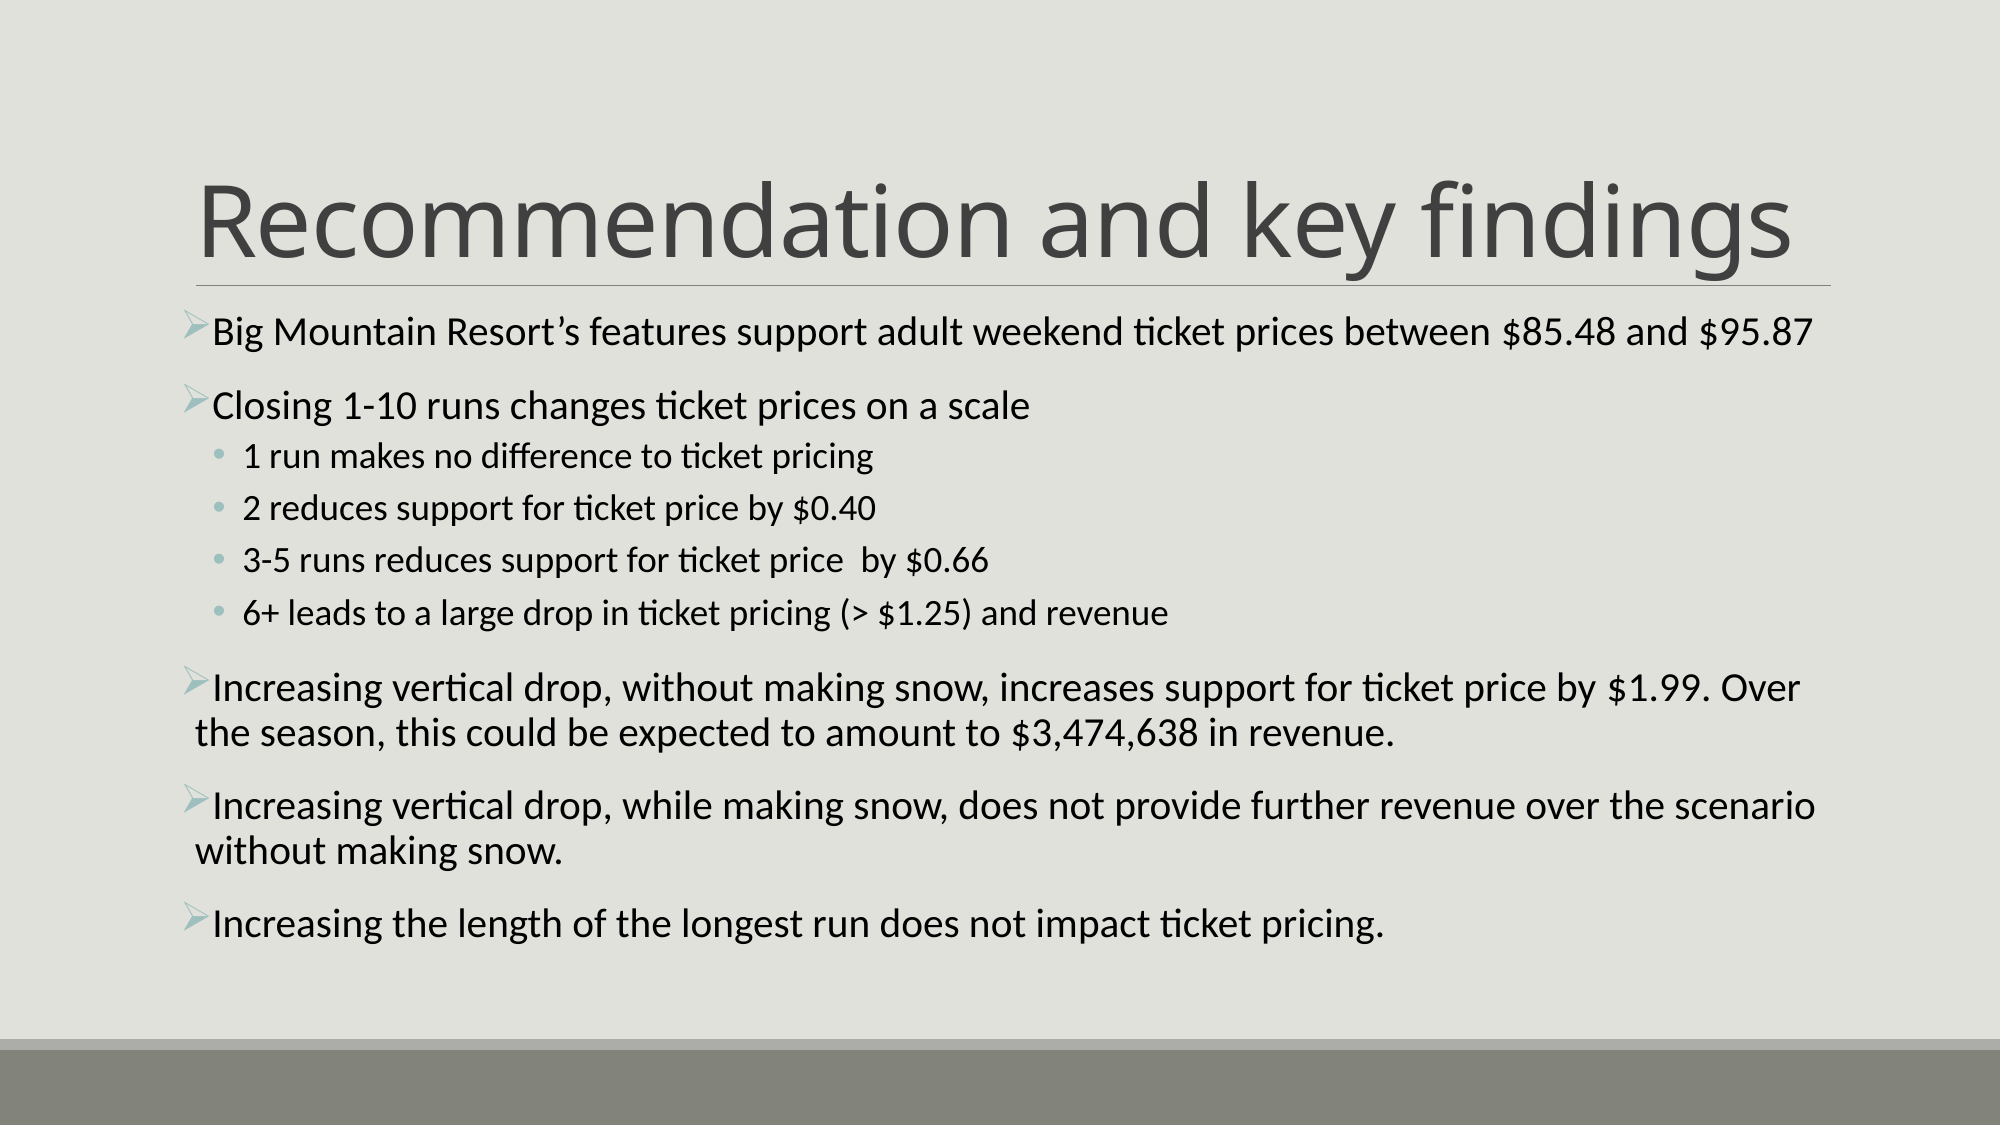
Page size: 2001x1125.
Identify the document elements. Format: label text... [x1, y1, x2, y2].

list Big Mountain Resort’s features support adult weekend ticket prices between $85.48 and $95.87 Closing 1-10 runs changes ticket prices on a scale 1 run makes no difference to ticket pricing 2 reduces support for ticket price by $0.40 3-5 runs reduces support for ticket price by $0.66 6+ leads to a large drop in ticket pricing (> $1.25) and revenue Increasing vertical drop, without making snow, increases support for ticket price by $1.99. Over the season, this could be expected to amount to $3,474,638 in revenue. Increasing vertical drop, while making snow, does not provide further revenue over the scenario without making snow. Increasing the length of the longest run does not impact ticket pricing. [180, 302, 1830, 963]
title Recommendation and key findings [180, 47, 1830, 285]
